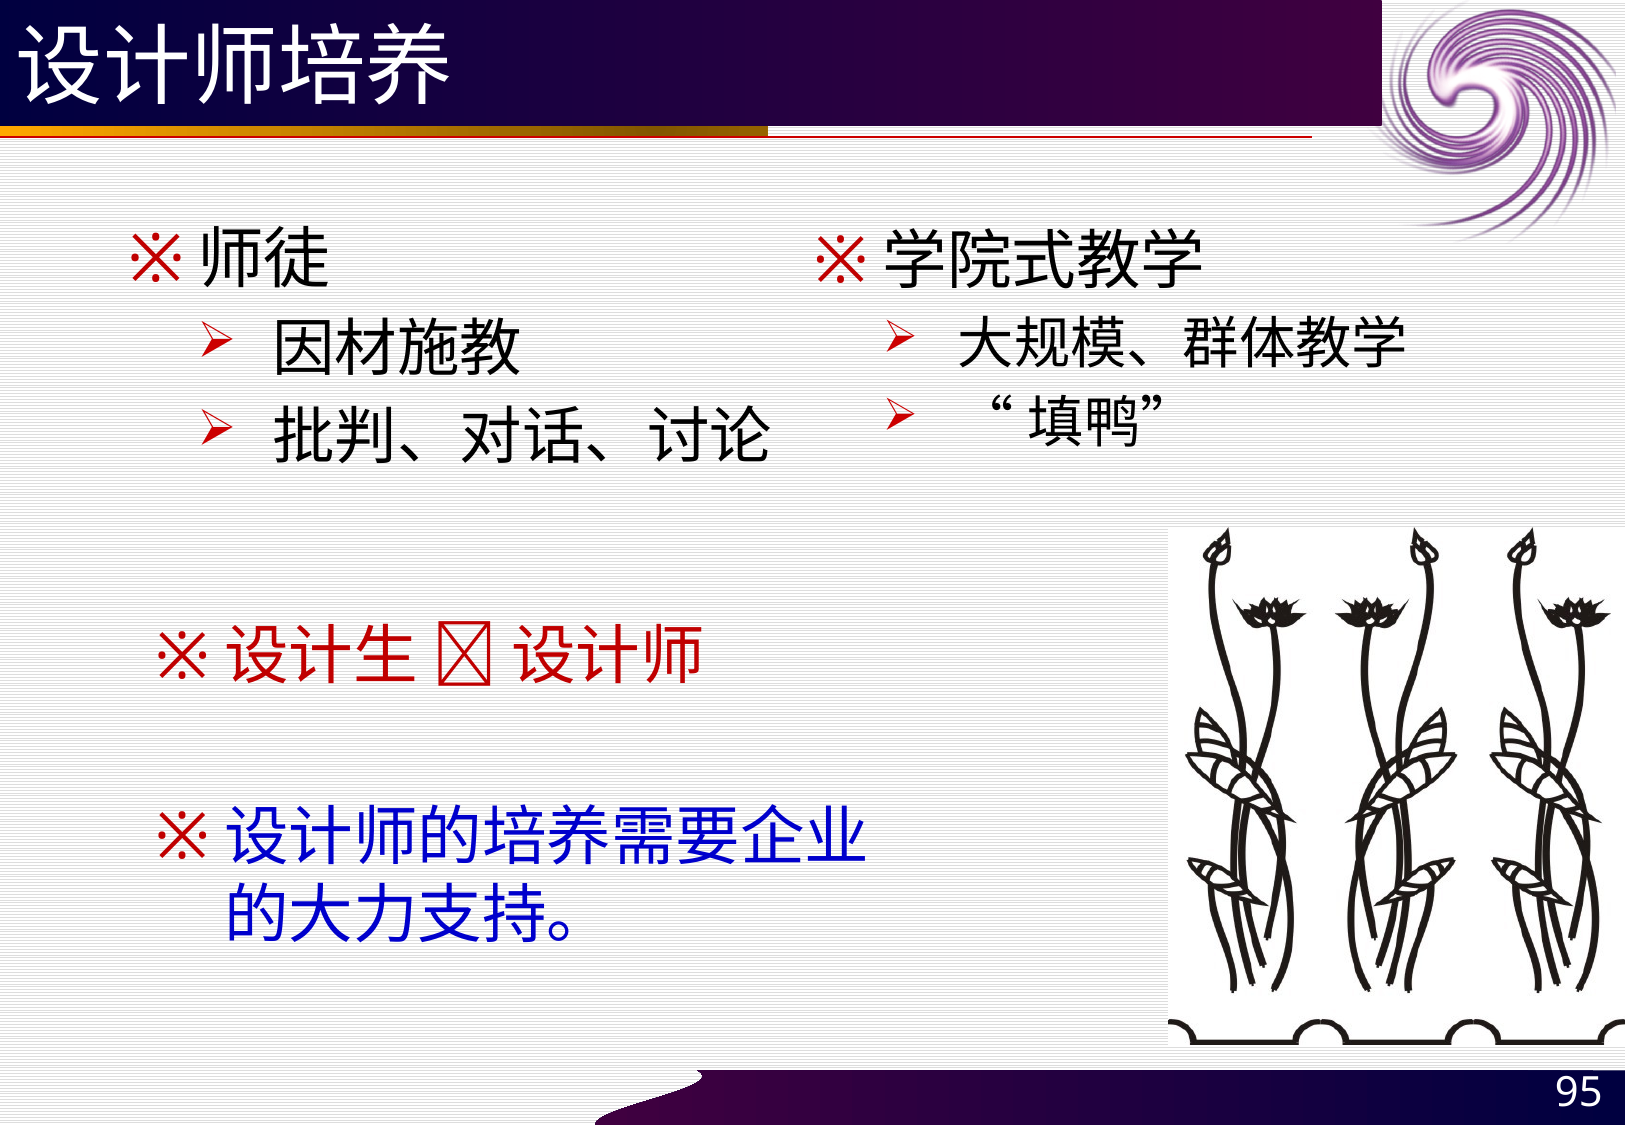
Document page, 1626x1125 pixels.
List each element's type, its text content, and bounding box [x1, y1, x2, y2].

list 师徒 因材施教 批判、对话、讨论 [100, 207, 800, 575]
title 设计师培养 [0, 0, 1382, 126]
slide_number 95 [1474, 1069, 1619, 1125]
text_box 学院式教学 大规模、群体教学 “填鸭” [786, 210, 1486, 577]
picture [1362, 0, 1616, 244]
text_box 设计生  设计师 设计师的培养需要企业的大力支持。 [127, 606, 927, 996]
picture [1168, 527, 1625, 1045]
